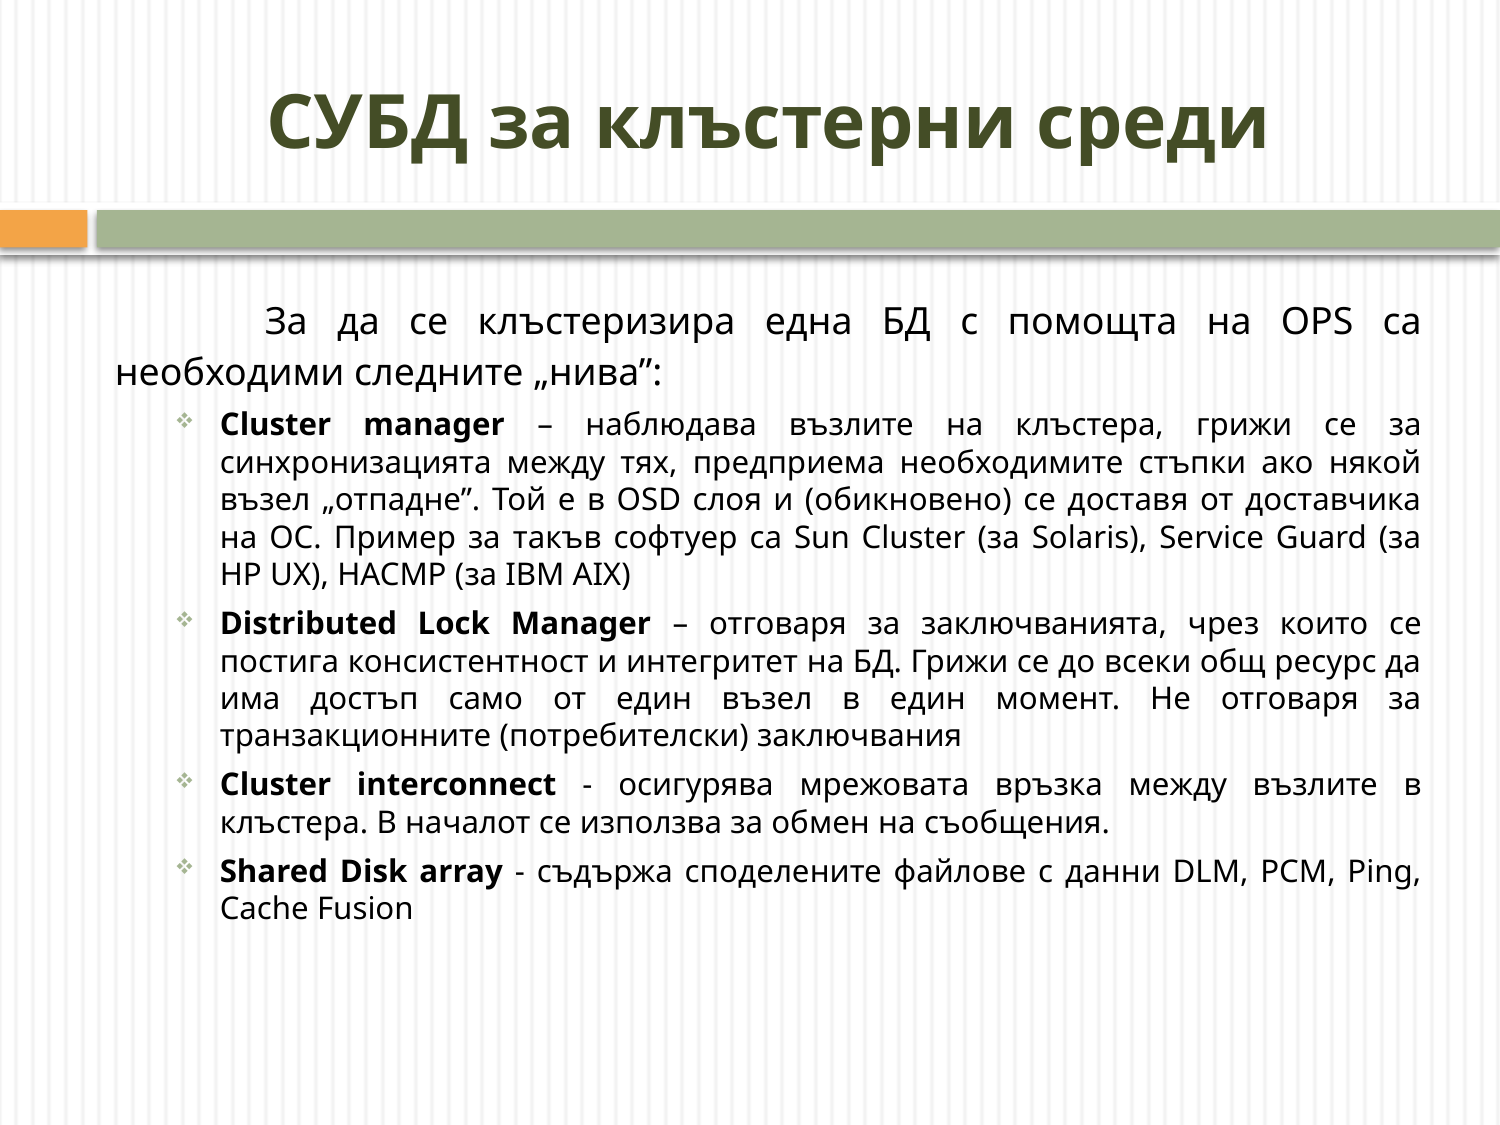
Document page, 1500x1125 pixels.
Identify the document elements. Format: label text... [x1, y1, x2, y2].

title СУБД за клъстерни среди [99, 37, 1438, 200]
list За да се клъстеризира една БД с помощта на OPS са необходими следните „нива”: Cluster manager – наблюдава възлите на клъстера, грижи се за синхронизацията между тях, предприема необходимите стъпки ако някой възел „отпадне”. Той е в OSD слоя и (обикновено) се доставя от доставчика на ОС. Пример за такъв софтуер са Sun Cluster (за Solaris), Service Guard (за HP UX), HACMP (за IBM AIX) Distributed Lock Manager – отговаря за заключванията, чрез които се постига консистентност и интегритет на БД. Грижи се до всеки общ ресурс да има достъп само от един възел в един момент. Не отговаря за транзакционните (потребителски) заключвания Cluster interconnect - осигурява мрежовата връзка между възлите в клъстера. В началот се използва за обмен на съобщения. Shared Disk array - съдържа споделените файлове с данни DLM, PCM, Ping, Cache Fusion [99, 260, 1438, 1011]
